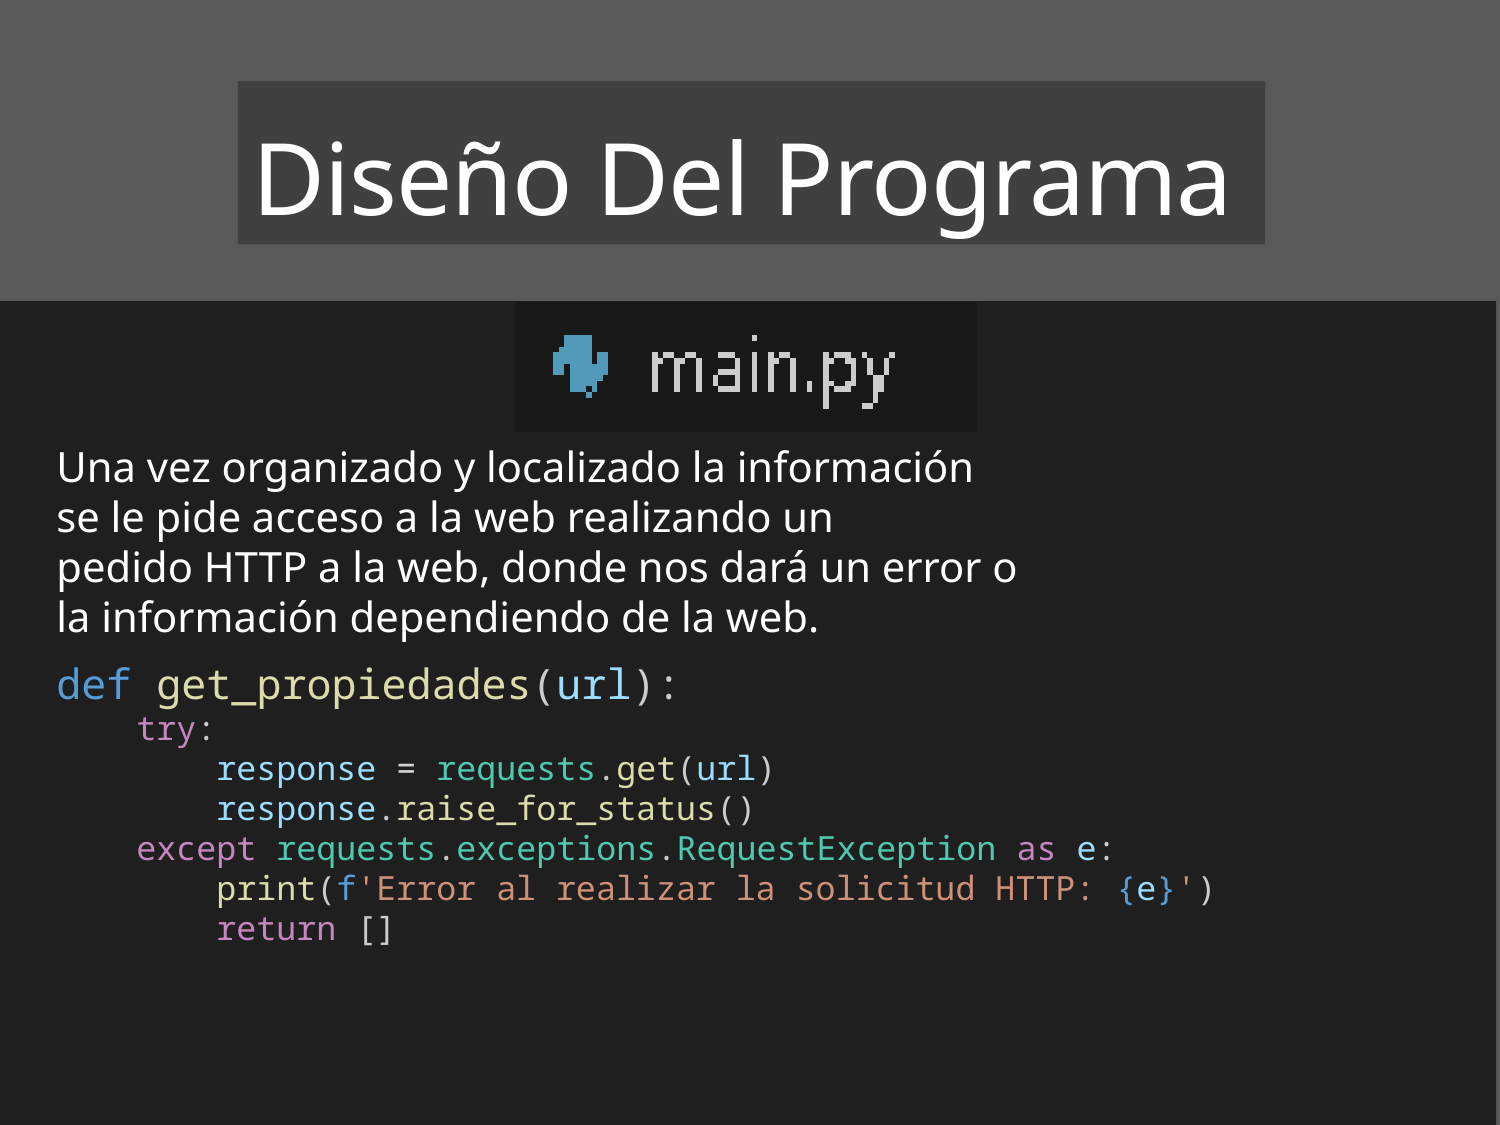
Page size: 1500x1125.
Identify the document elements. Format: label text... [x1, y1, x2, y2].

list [1079, 0, 1500, 298]
picture [0, 301, 1497, 1125]
title Diseño Del Programa [237, 81, 1072, 245]
